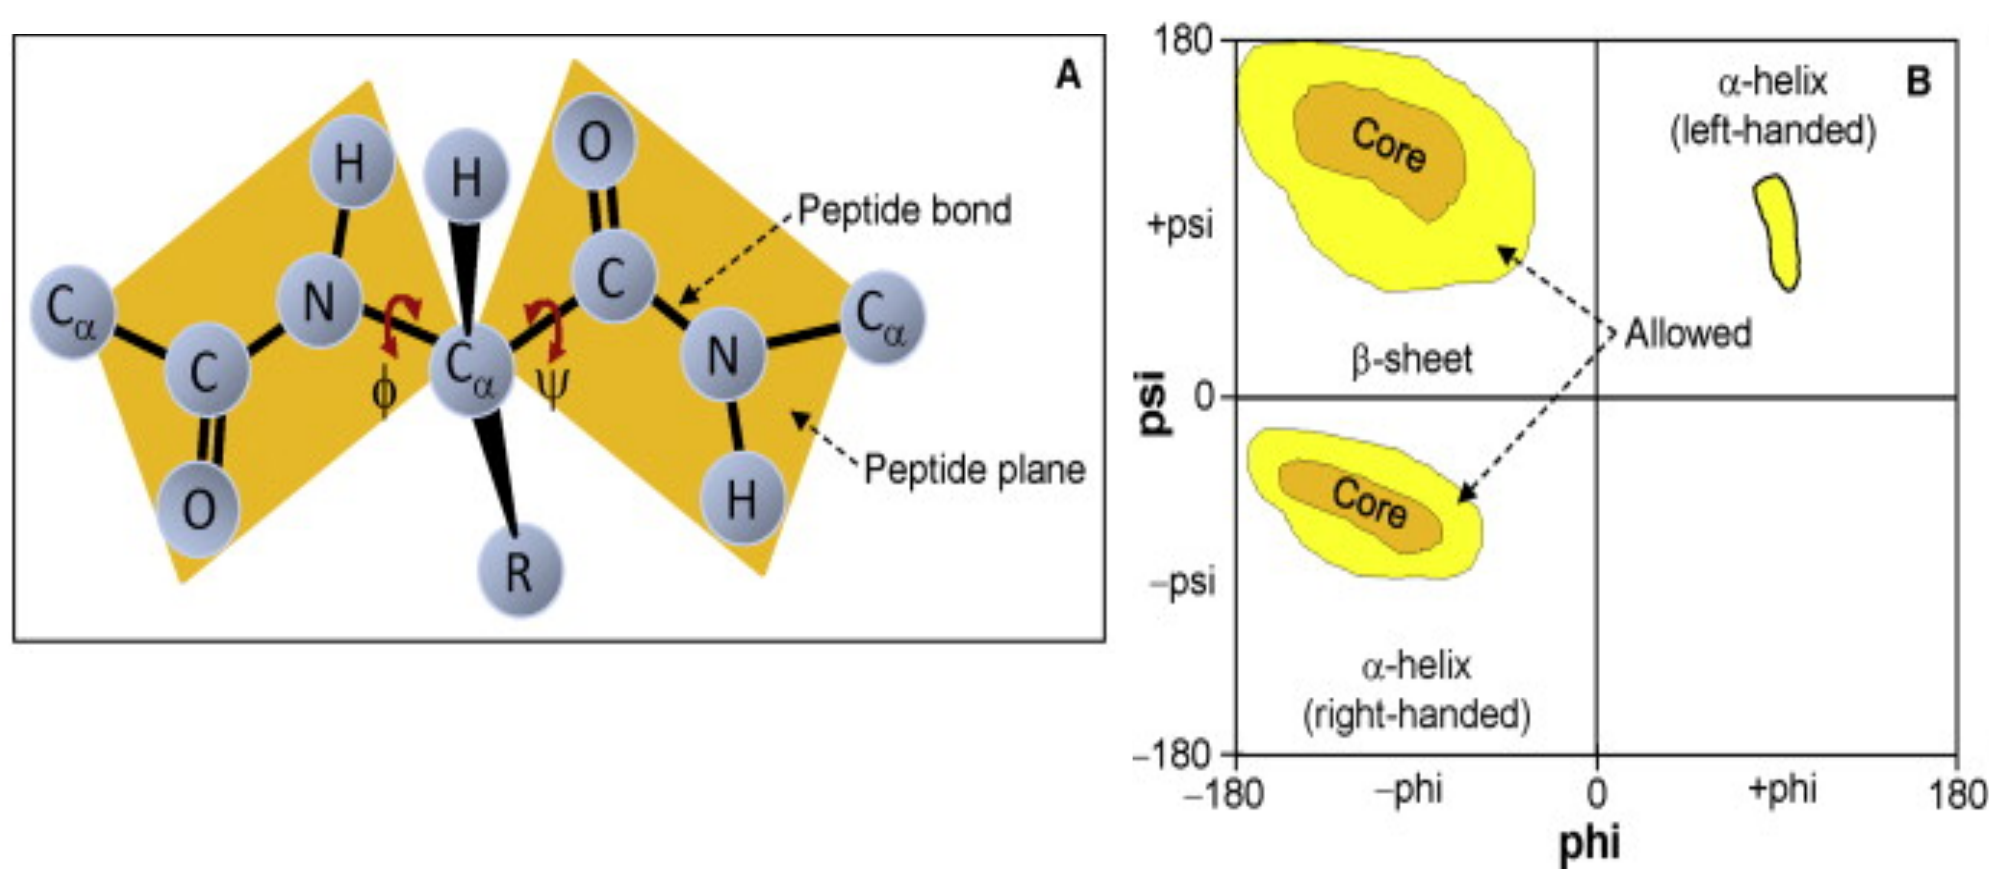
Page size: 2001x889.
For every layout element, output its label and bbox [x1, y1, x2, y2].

text_box [1, 19, 1989, 870]
